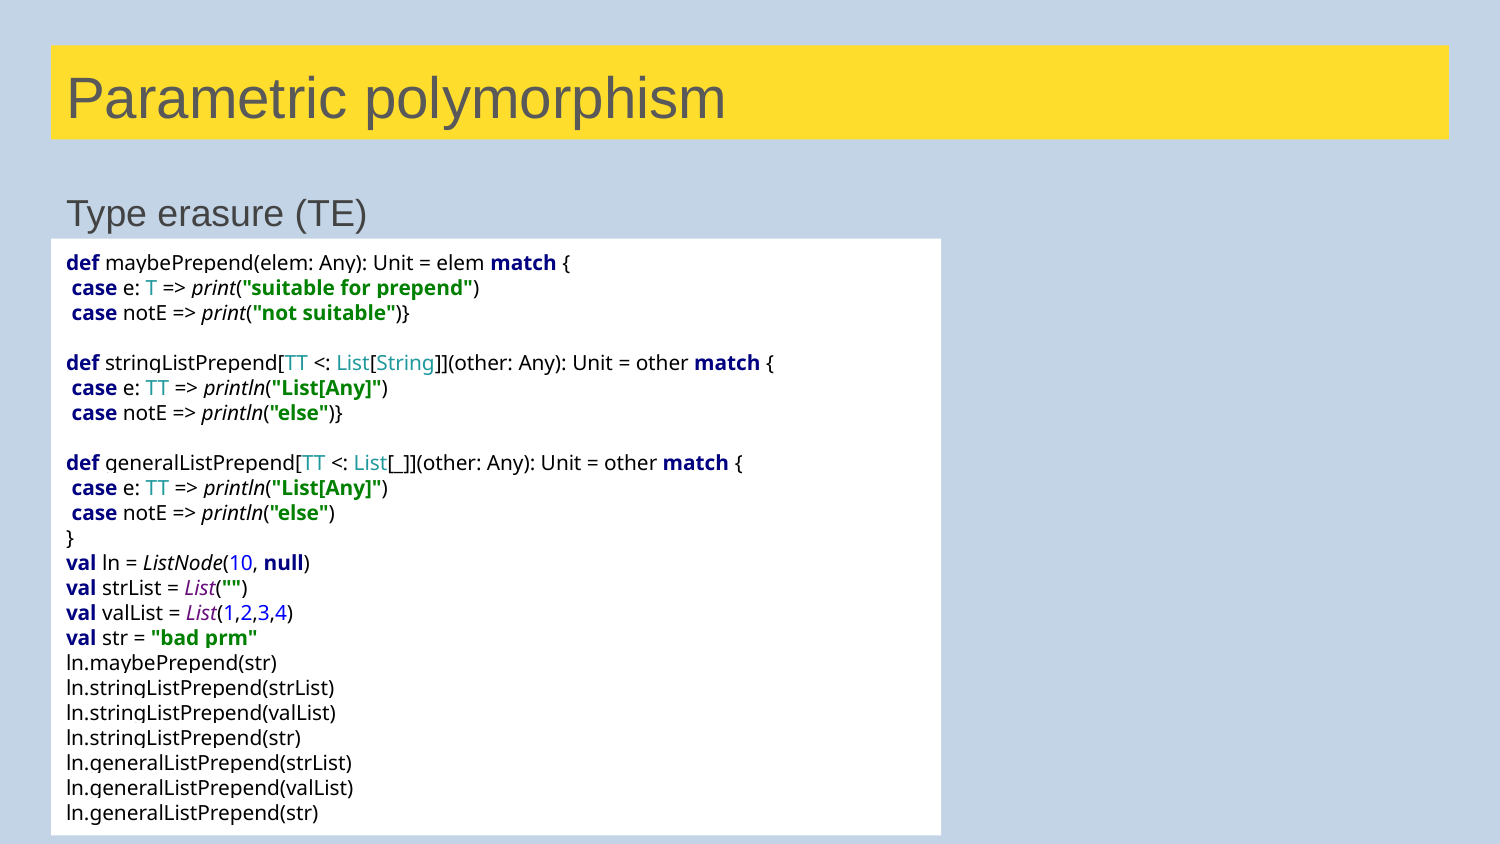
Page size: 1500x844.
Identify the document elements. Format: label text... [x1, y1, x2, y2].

text_box def maybePrepend(elem: Any): Unit = elem match { case e: T => print("suitable for prepend") case notE => print("not suitable")} def stringListPrepend[TT <: List[String]](other: Any): Unit = other match { case e: TT => println("List[Any]") case notE => println("else")} def generalListPrepend[TT <: List[_]](other: Any): Unit = other match { case e: TT => println("List[Any]") case notE => println("else") } val ln = ListNode(10, null) val strList = List("") val valList = List(1,2,3,4) val str = "bad prm" ln.maybePrepend(str) ln.stringListPrepend(strList) ln.stringListPrepend(valList) ln.stringListPrepend(str) ln.generalListPrepend(strList) ln.generalListPrepend(valList) ln.generalListPrepend(str) [51, 238, 942, 836]
text_box Type erasure (TE) [51, 174, 1449, 249]
title Parametric polymorphism [51, 45, 1449, 140]
